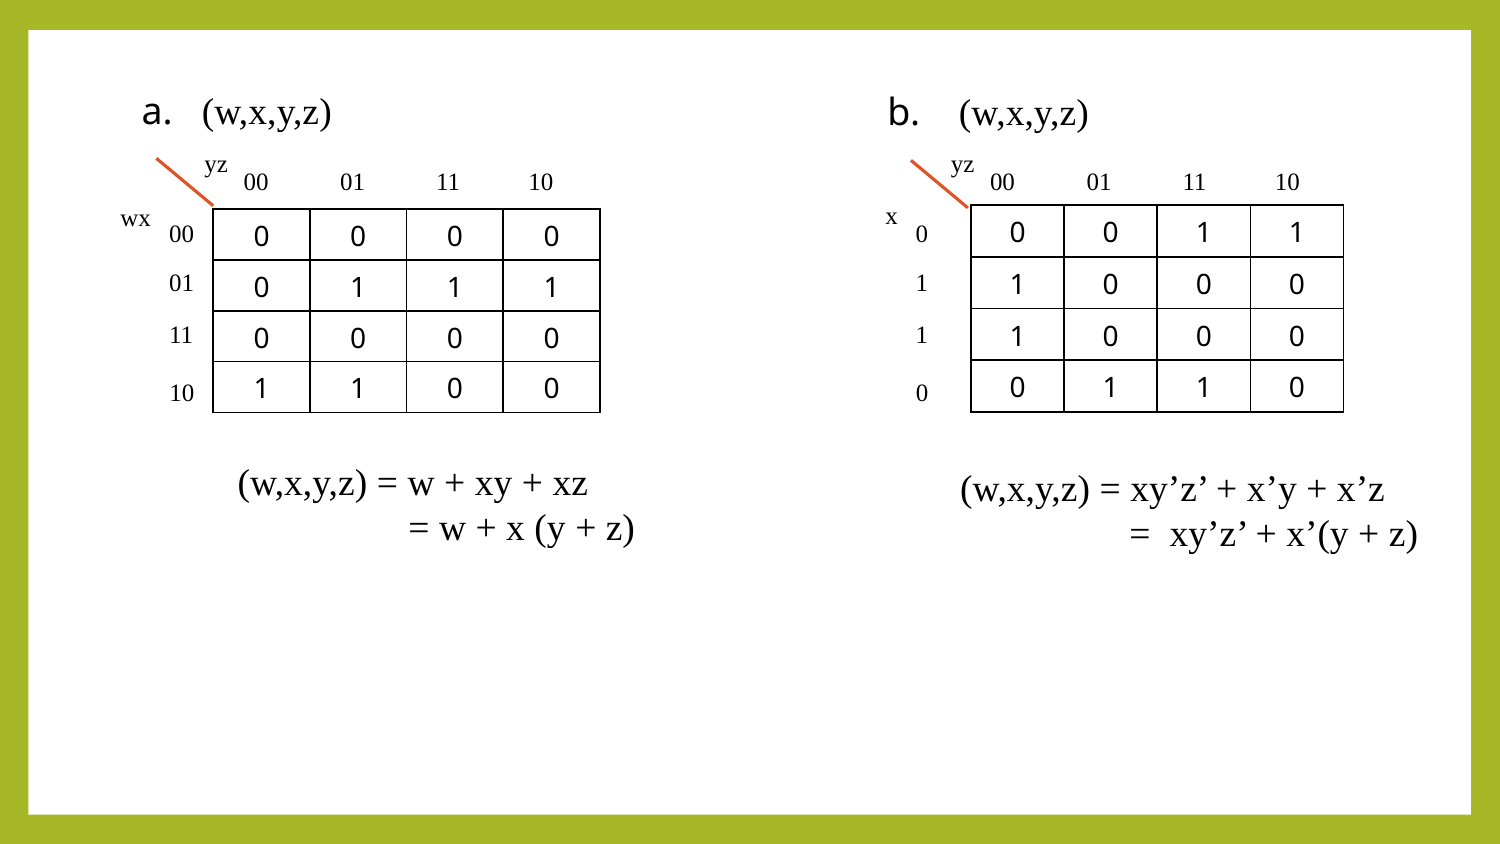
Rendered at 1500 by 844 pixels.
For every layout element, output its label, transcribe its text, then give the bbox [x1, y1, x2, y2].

text_box 11 [154, 310, 245, 356]
text_box [1009, 200, 1100, 251]
text_box 10 [513, 158, 604, 203]
table_cell 0 [407, 362, 502, 412]
table_cell 0 [214, 261, 309, 310]
text_box 11 [421, 158, 511, 203]
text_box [155, 157, 214, 207]
table_cell 1 [311, 362, 406, 412]
text_box 00 [228, 158, 319, 203]
table_cell 0 [1065, 258, 1156, 308]
table_header 0 [972, 206, 1063, 256]
text_box yz [189, 140, 280, 185]
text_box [910, 159, 969, 209]
text_box 0 [900, 209, 991, 255]
text_box yz [936, 140, 1026, 185]
table_cell 0 [1158, 258, 1250, 308]
table_cell 0 [1251, 309, 1343, 359]
table_cell 0 [214, 312, 309, 361]
table_cell 1 [972, 309, 1063, 359]
text_box 00 [975, 158, 1065, 203]
text_box 11 [1167, 158, 1258, 203]
table_cell 1 [214, 362, 309, 412]
table_header 0 [311, 210, 406, 259]
table_header 0 [504, 210, 599, 259]
table_cell 0 [1251, 361, 1343, 411]
text_box x [870, 192, 942, 238]
text_box 00 [154, 209, 245, 255]
table_cell 1 [1065, 361, 1156, 411]
table_cell 1 [504, 261, 599, 310]
table_cell 1 [1158, 361, 1250, 411]
table_cell 1 [311, 261, 406, 310]
text_box 0 [901, 369, 991, 414]
table_header 0 [214, 210, 309, 259]
table_cell 0 [407, 312, 502, 361]
table_cell 0 [1158, 309, 1250, 359]
text_box 10 [1260, 158, 1350, 203]
text_box 01 [325, 158, 415, 203]
table_header 1 [1158, 206, 1250, 256]
table_header 1 [1251, 206, 1343, 256]
text_box wx [105, 193, 177, 239]
table_header 0 [407, 210, 502, 259]
table_cell 0 [311, 312, 406, 361]
text_box [263, 200, 353, 251]
text_box 10 [154, 369, 245, 414]
table_cell 0 [504, 312, 599, 361]
table_header 0 [1065, 206, 1156, 256]
table_cell 0 [1065, 309, 1156, 359]
table_cell 0 [1251, 258, 1343, 308]
text_box 01 [1071, 158, 1162, 203]
table_cell 0 [504, 362, 599, 412]
table_cell 0 [972, 361, 1063, 411]
text_box 1 [900, 310, 991, 356]
text_box 01 [154, 259, 245, 304]
table_cell 1 [972, 258, 1063, 308]
text_box 1 [900, 259, 991, 304]
table_cell 1 [407, 261, 502, 310]
